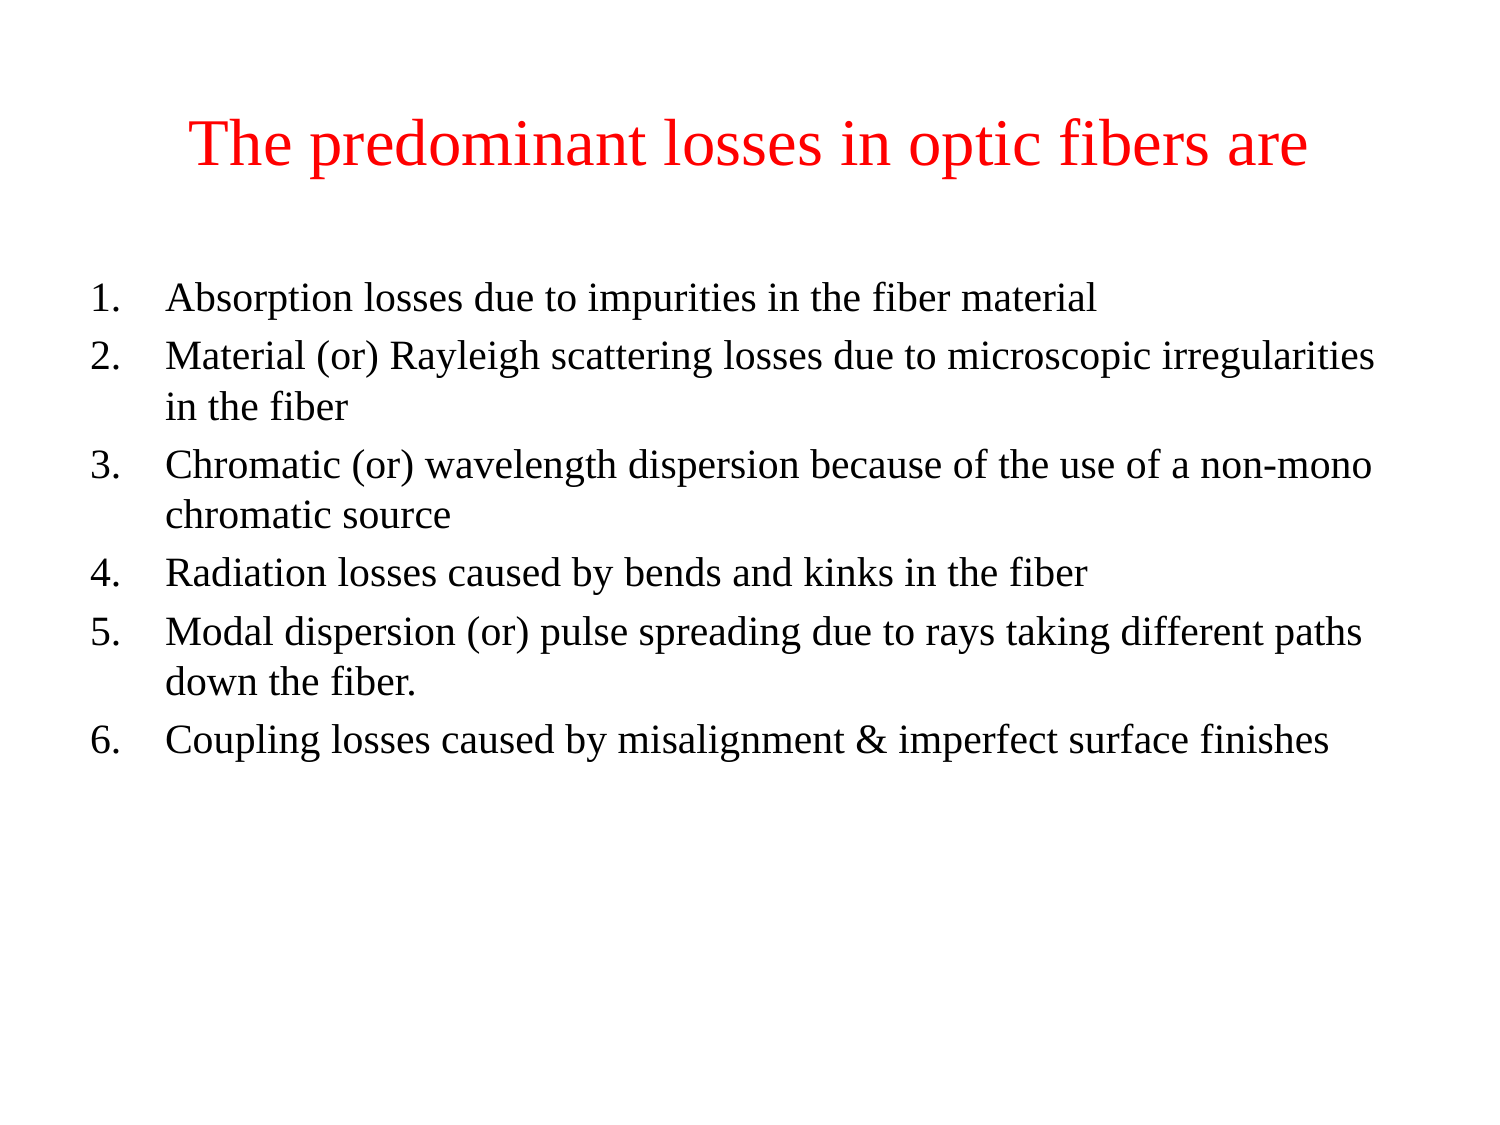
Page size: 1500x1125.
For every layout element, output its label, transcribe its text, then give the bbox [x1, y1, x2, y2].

list Absorption losses due to impurities in the fiber material Material (or) Rayleigh scattering losses due to microscopic irregularities in the fiber Chromatic (or) wavelength dispersion because of the use of a non-mono chromatic source Radiation losses caused by bends and kinks in the fiber Modal dispersion (or) pulse spreading due to rays taking different paths down the fiber. Coupling losses caused by misalignment & imperfect surface finishes [75, 262, 1425, 1005]
title The predominant losses in optic fibers are [75, 45, 1425, 233]
